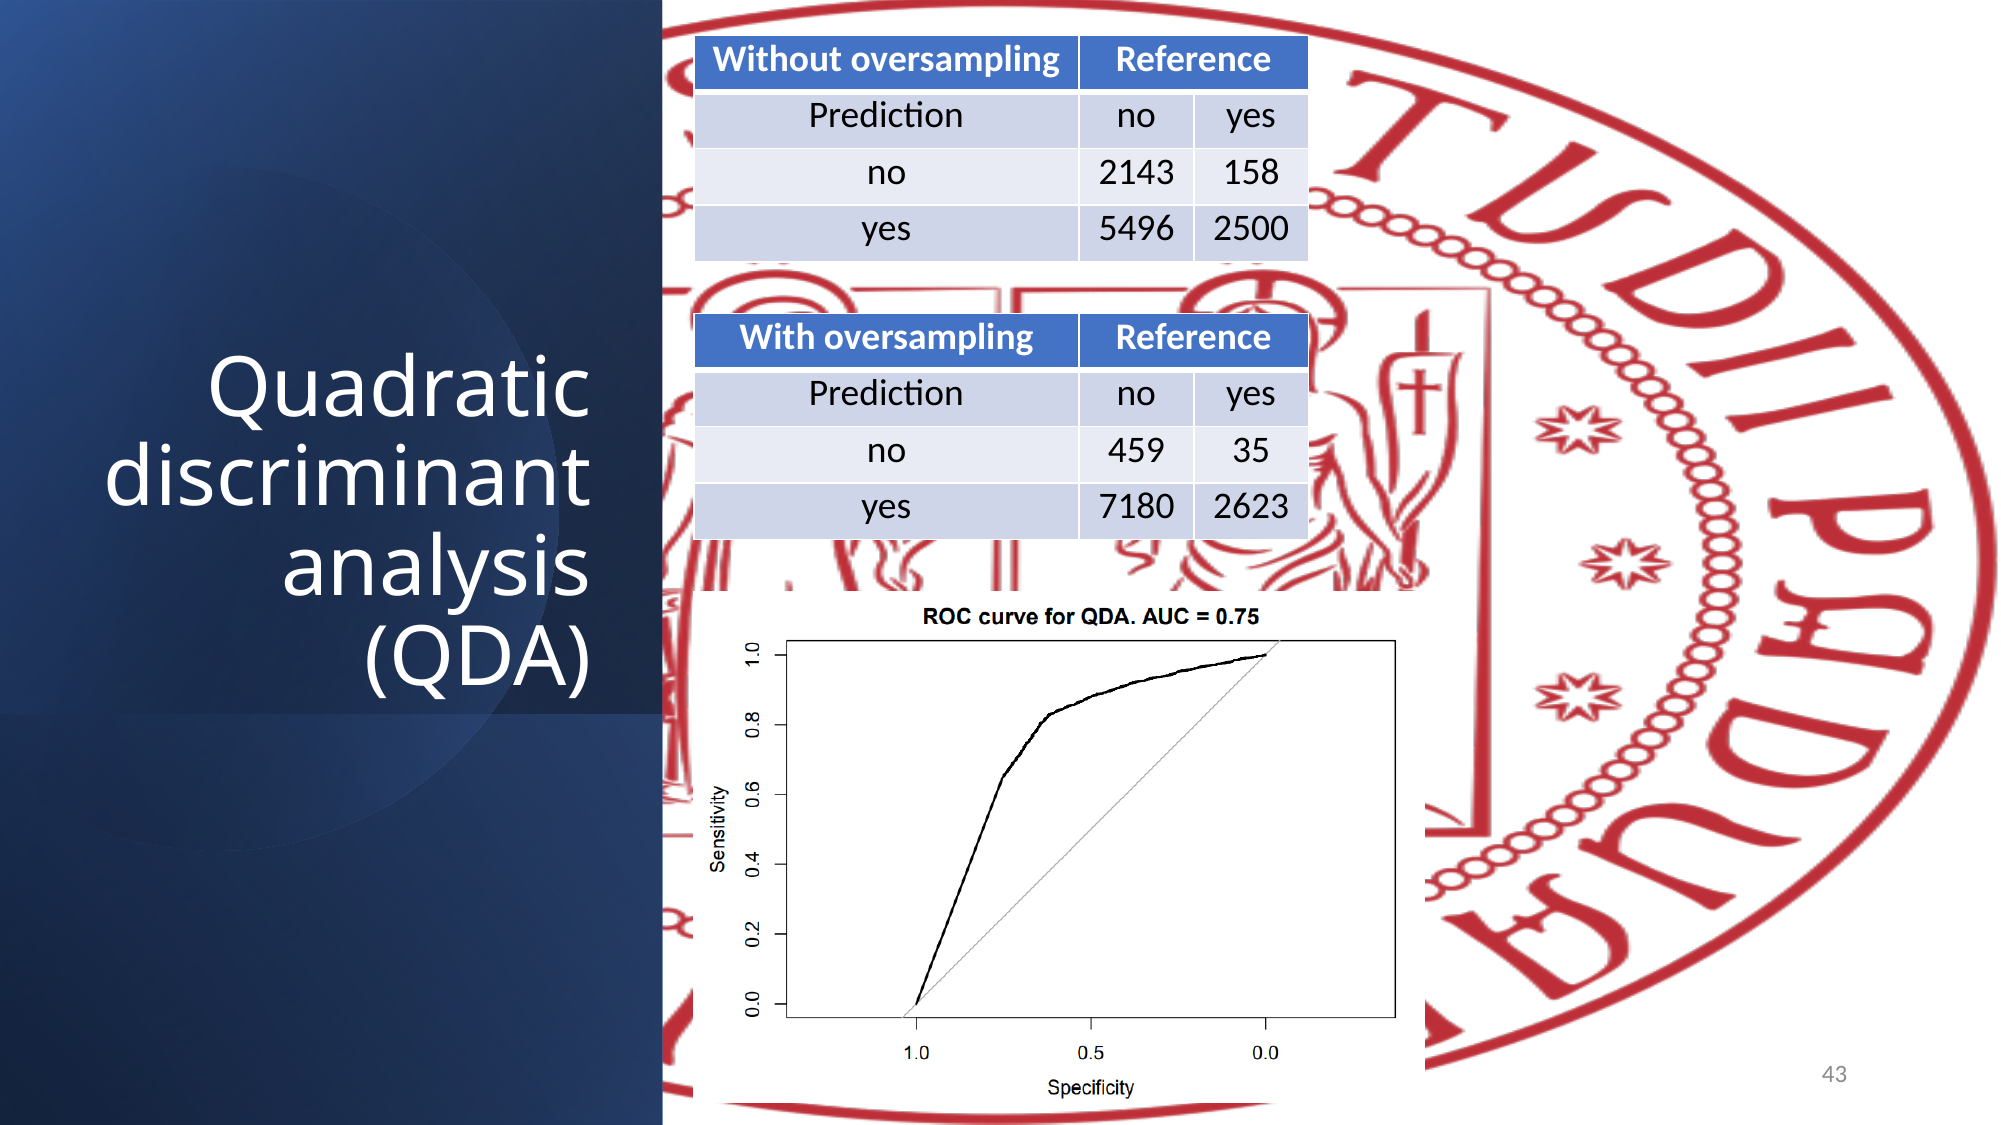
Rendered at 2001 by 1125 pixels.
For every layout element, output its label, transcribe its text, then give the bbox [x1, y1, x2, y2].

table_cell Prediction [695, 373, 1078, 426]
table_cell no [1080, 95, 1193, 148]
table_cell no [695, 149, 1078, 204]
table_cell 2623 [1195, 484, 1308, 539]
table_cell no [1080, 373, 1193, 426]
table_cell 459 [1080, 427, 1193, 482]
table_cell yes [695, 206, 1078, 261]
table_cell Prediction [695, 95, 1078, 148]
table_cell 35 [1195, 427, 1308, 482]
table_header Reference [1080, 314, 1308, 367]
text_box [0, 0, 663, 1124]
slide_number 43 [1425, 1042, 1863, 1103]
table_cell 7180 [1080, 484, 1193, 539]
table_cell 2143 [1080, 149, 1193, 204]
title Quadratic discriminant analysis (QDA) [68, 155, 607, 712]
table_cell no [695, 427, 1078, 482]
table_cell yes [1195, 373, 1308, 426]
table_cell yes [695, 484, 1078, 539]
table_cell yes [1195, 95, 1308, 148]
table_cell 158 [1195, 149, 1308, 204]
table_cell 5496 [1080, 206, 1193, 261]
table_cell 2500 [1195, 206, 1308, 261]
text_box [663, 0, 2000, 1125]
table_header Reference [1080, 36, 1308, 89]
table_header With oversampling [695, 314, 1078, 367]
table_header Without oversampling [695, 36, 1078, 89]
picture [693, 591, 1425, 1103]
